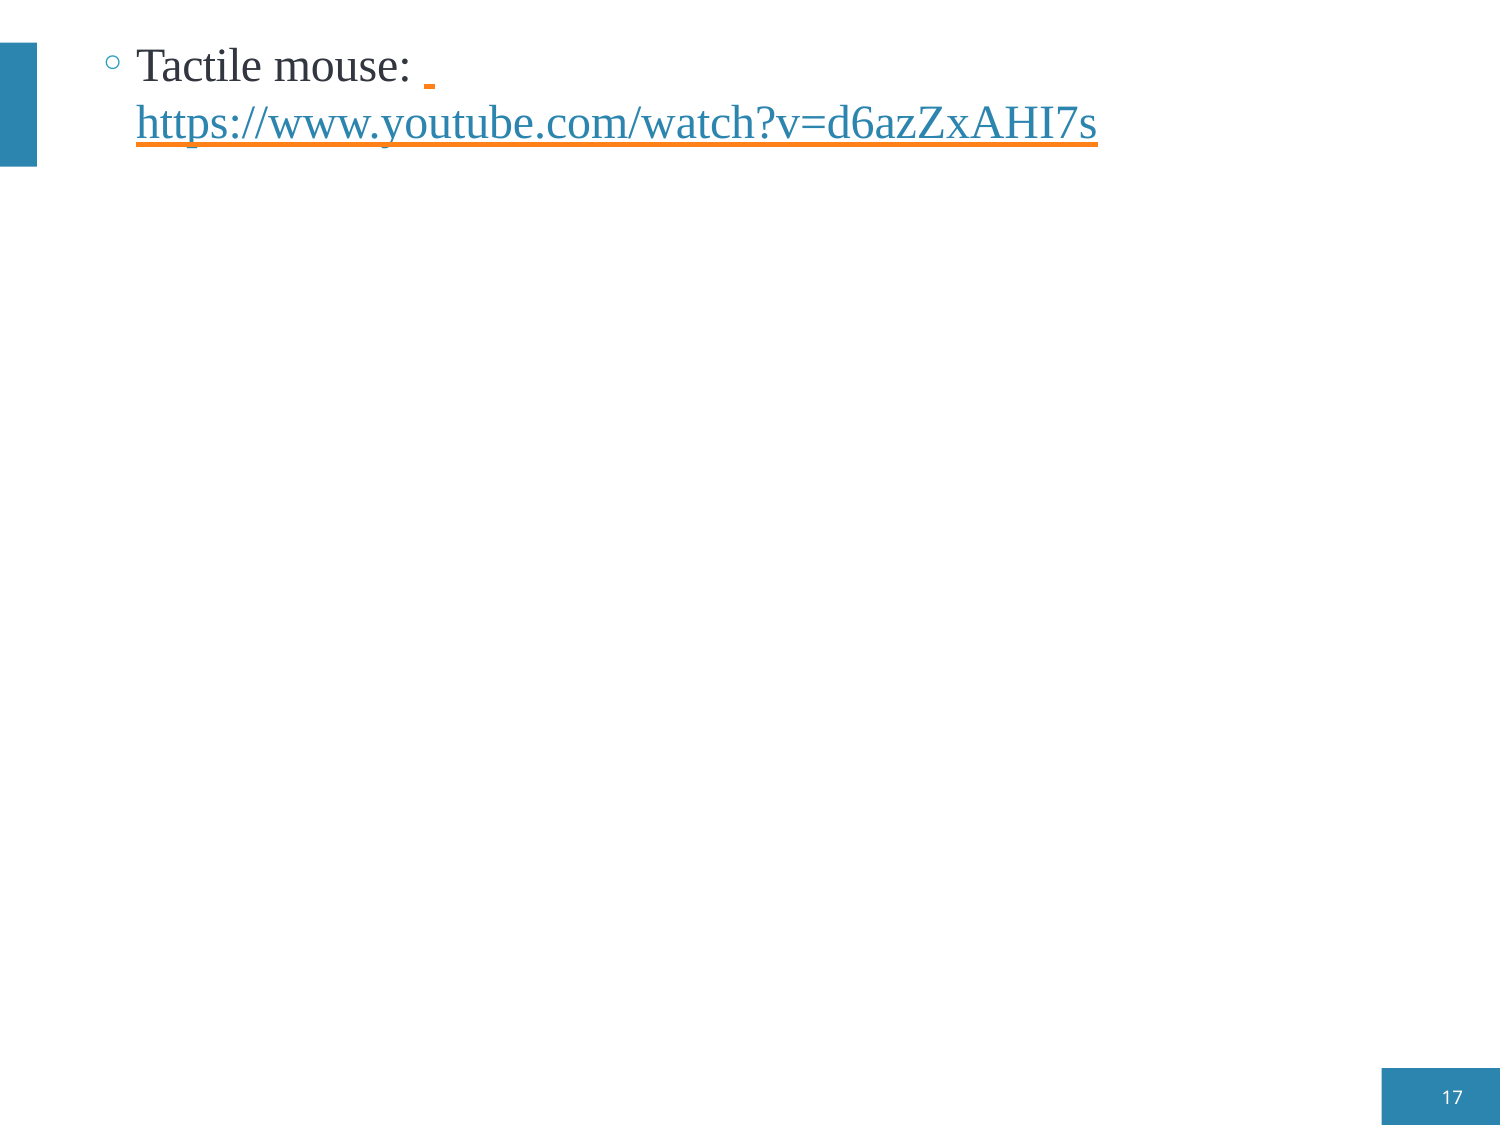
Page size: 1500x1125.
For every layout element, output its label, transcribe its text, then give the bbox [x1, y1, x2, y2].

slide_number 17 [1417, 768, 1464, 1125]
text_box Tactile mouse: https://www.youtube.com/watch?v=d6azZxAHI7s [50, 24, 1196, 149]
